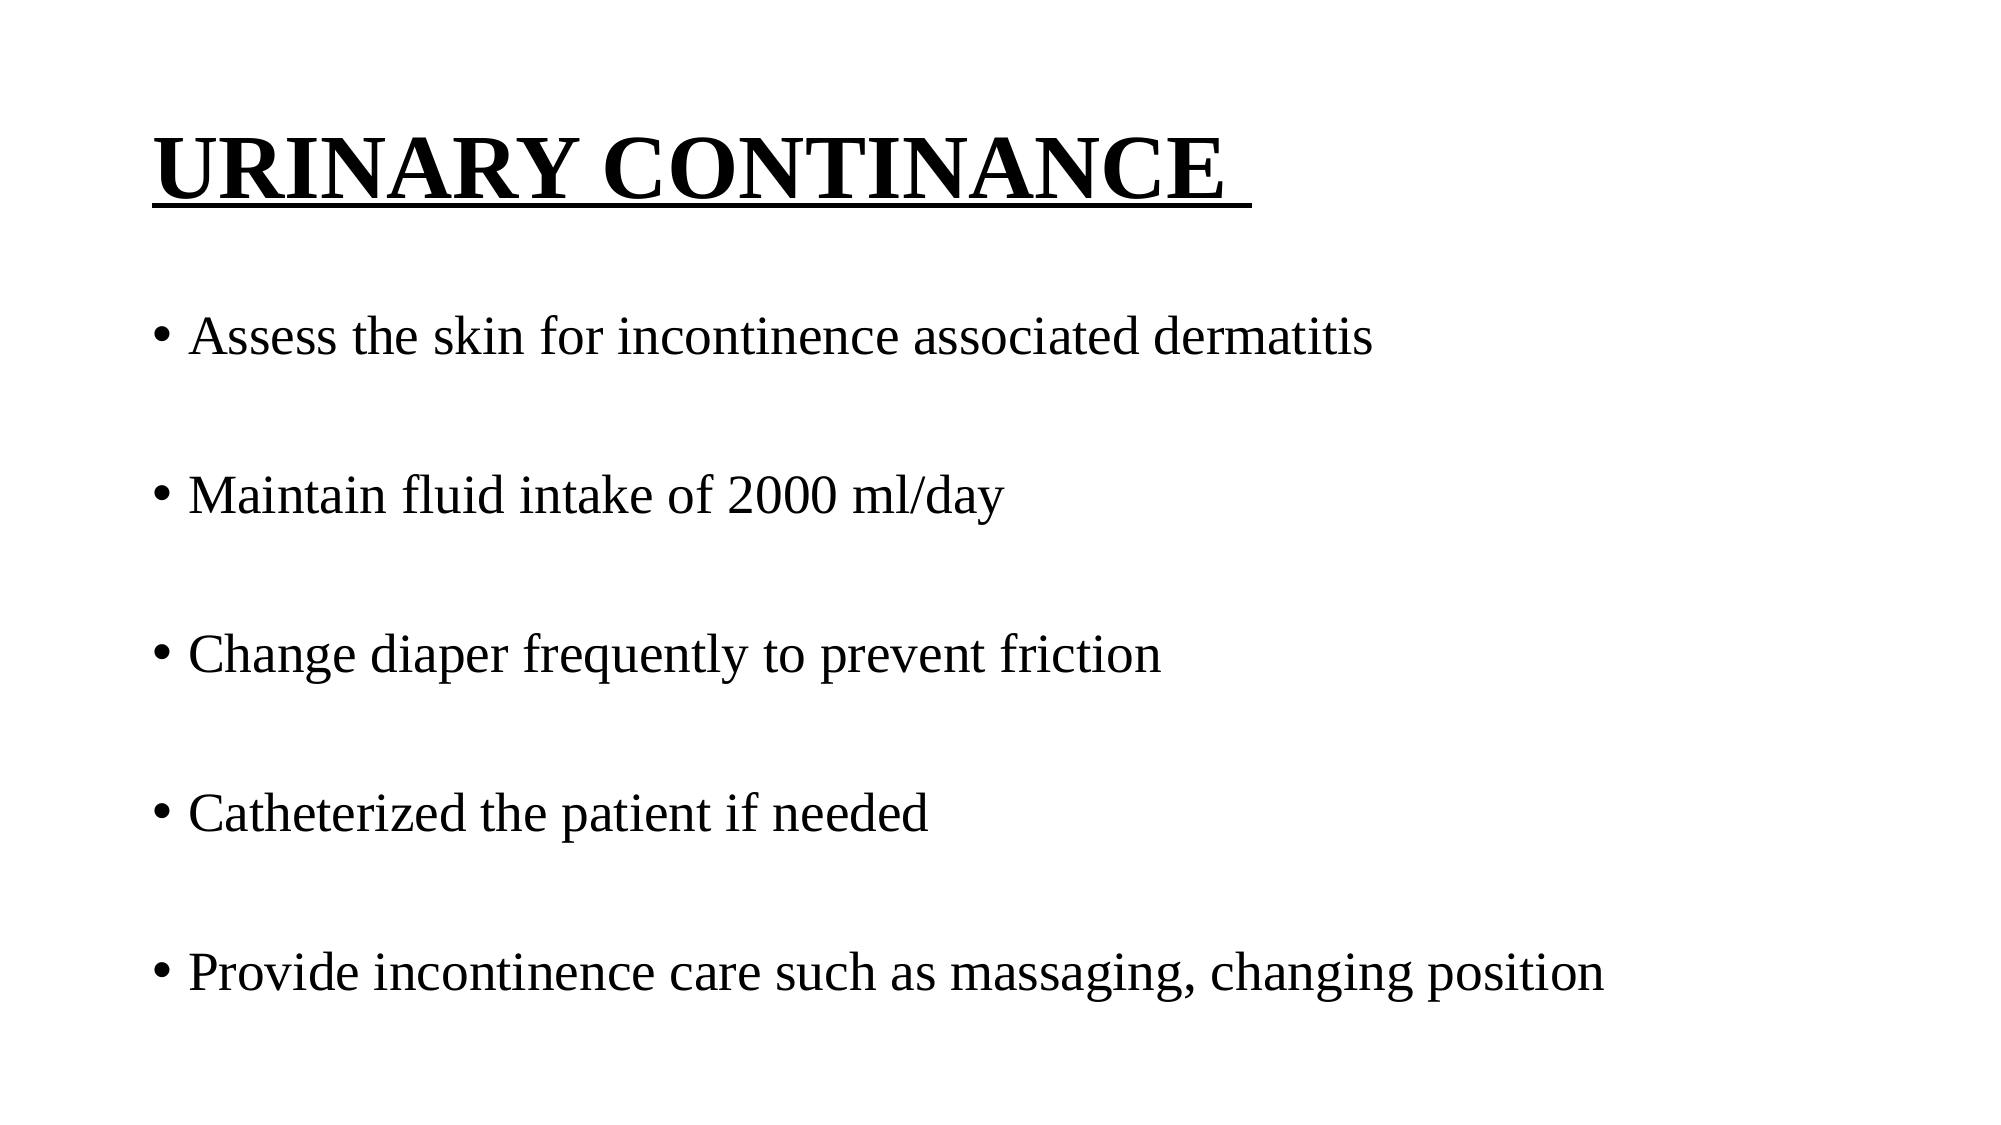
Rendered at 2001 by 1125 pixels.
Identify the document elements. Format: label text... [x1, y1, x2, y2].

list Assess the skin for incontinence associated dermatitis Maintain fluid intake of 2000 ml/day Change diaper frequently to prevent friction Catheterized the patient if needed Provide incontinence care such as massaging, changing position [137, 299, 1863, 1014]
title URINARY CONTINANCE [137, 59, 1863, 278]
